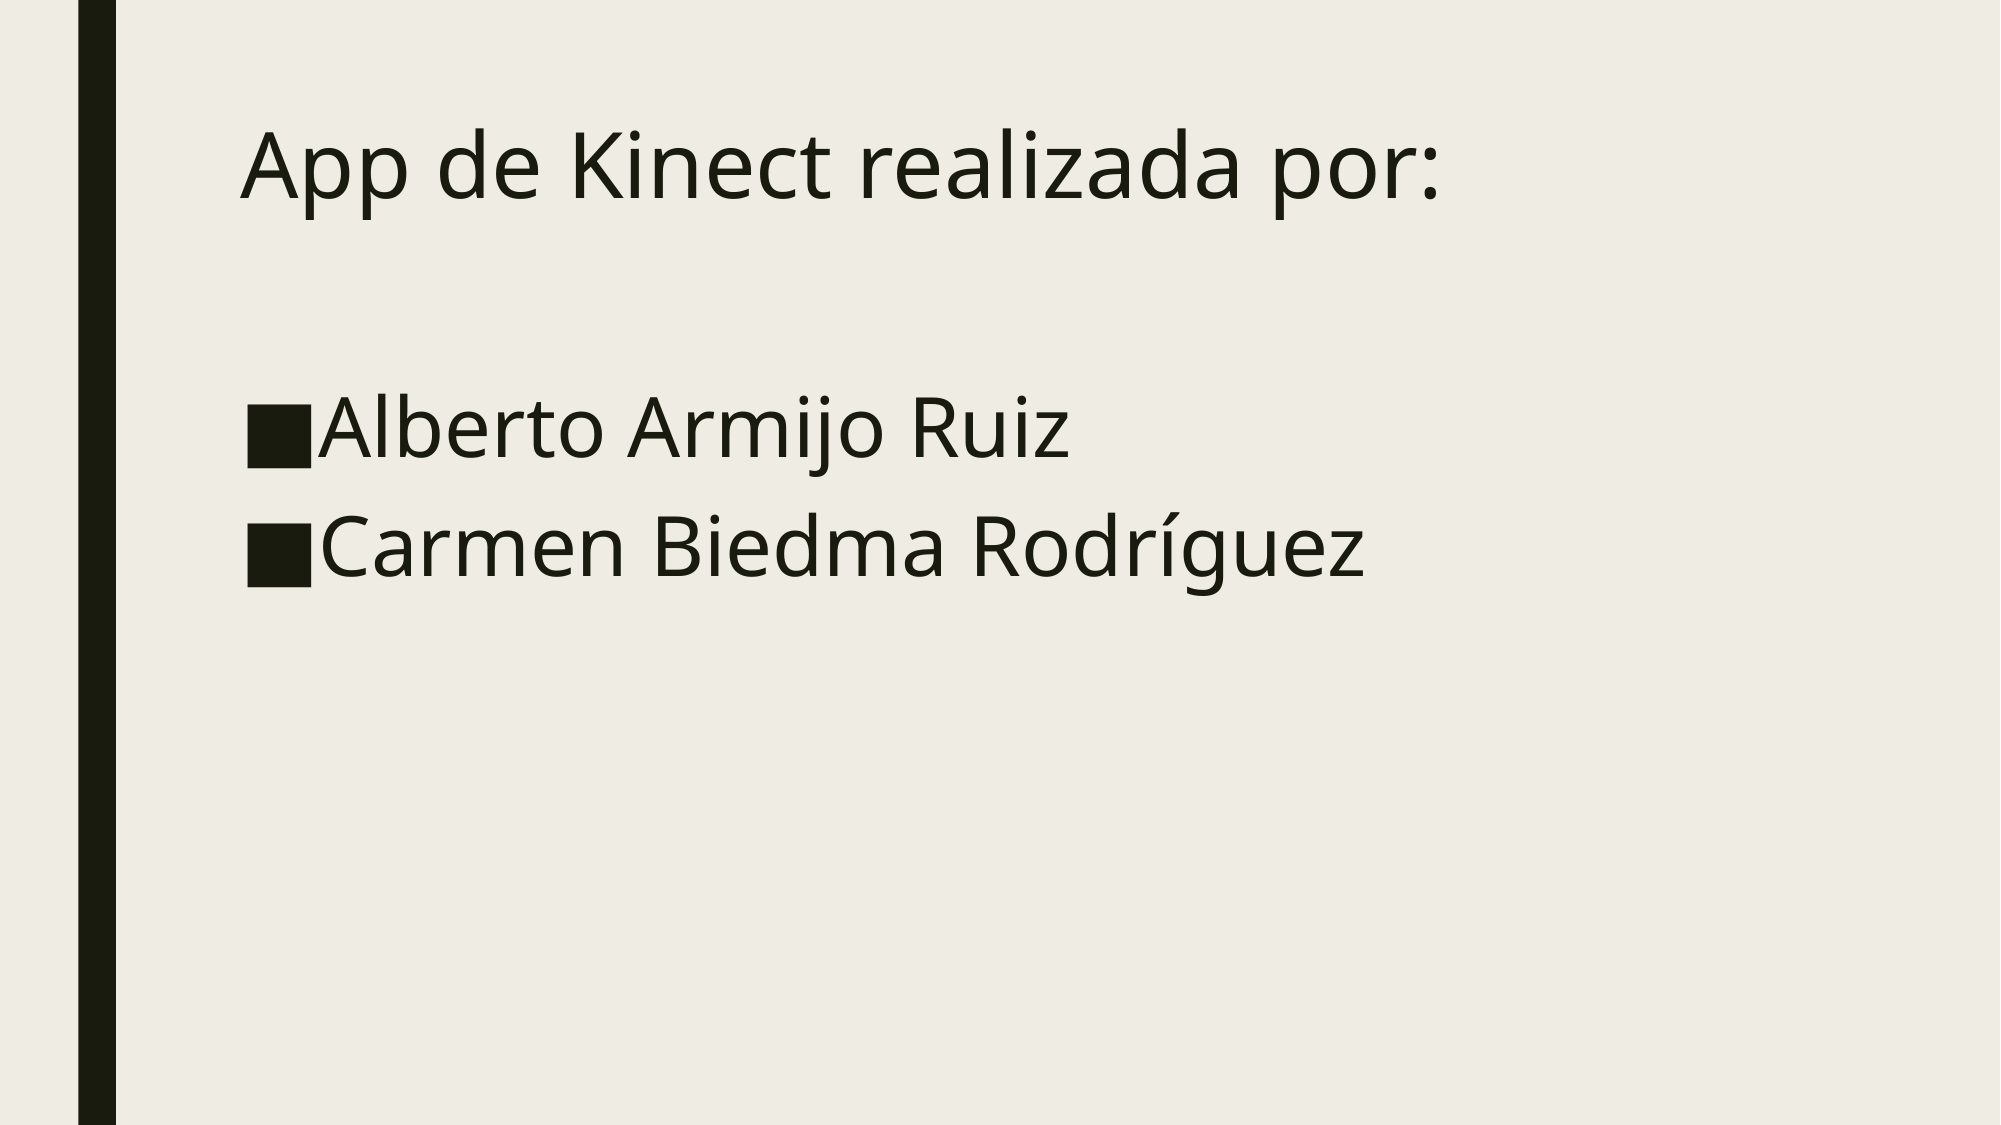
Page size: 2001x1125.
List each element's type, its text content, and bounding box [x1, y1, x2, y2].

title App de Kinect realizada por: [225, 112, 1800, 357]
list Alberto Armijo Ruiz Carmen Biedma Rodríguez [225, 375, 1800, 963]
